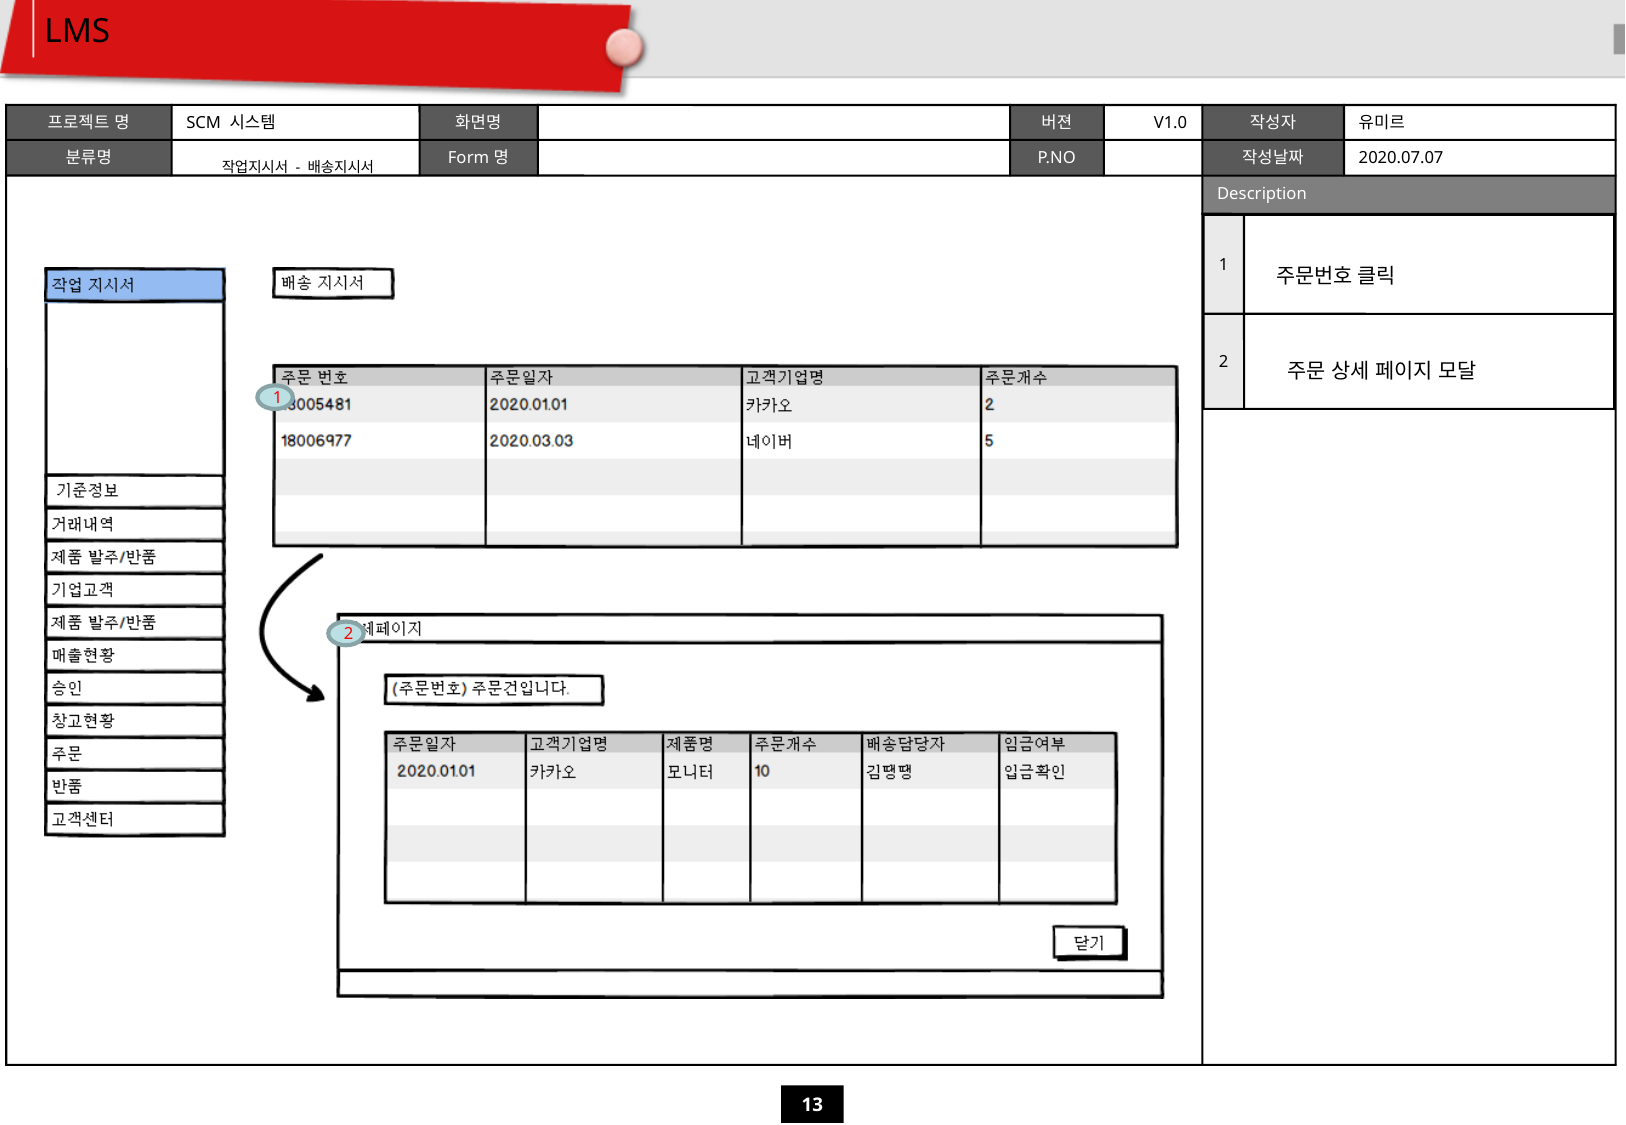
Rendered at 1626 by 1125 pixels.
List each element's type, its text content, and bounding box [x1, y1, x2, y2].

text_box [1203, 214, 1615, 409]
picture [44, 267, 1179, 999]
picture [0, 0, 1625, 110]
text_box LMS [29, 0, 597, 57]
text_box 작업지시서 - 배송지시서 [174, 149, 422, 185]
